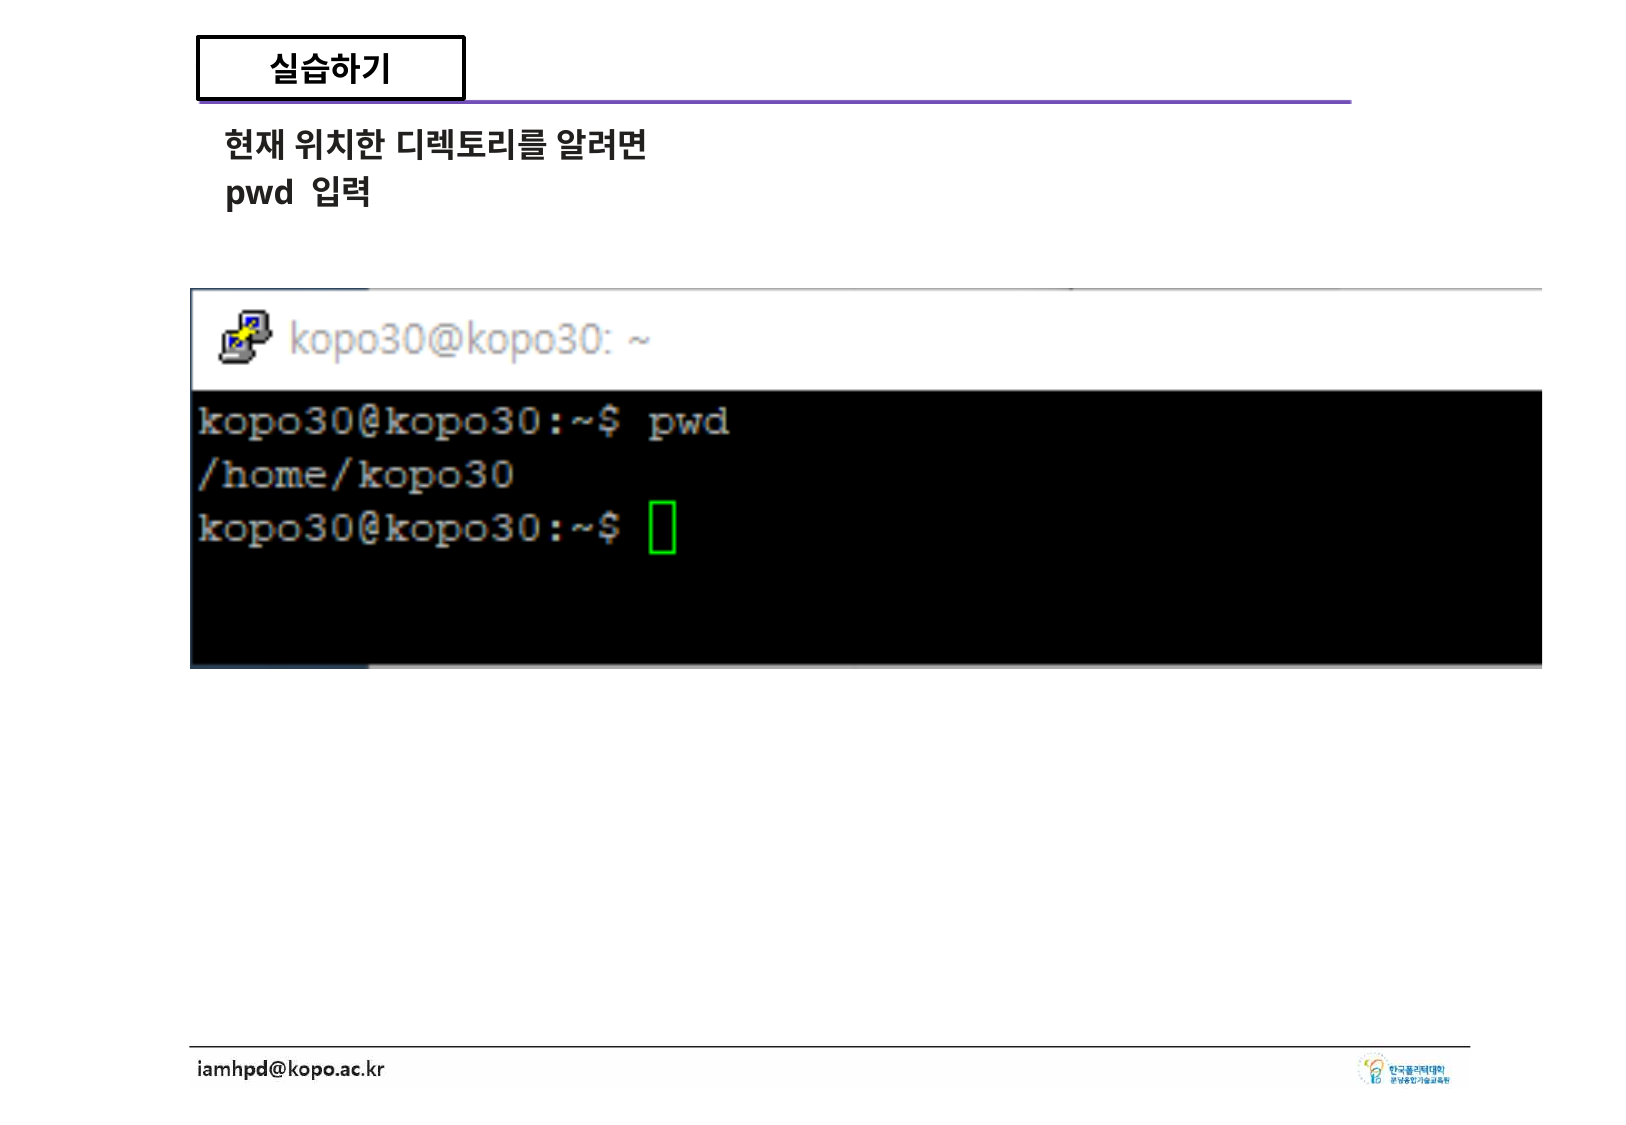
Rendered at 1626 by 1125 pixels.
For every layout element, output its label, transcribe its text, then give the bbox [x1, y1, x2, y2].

picture [189, 287, 1543, 669]
picture [189, 1042, 1471, 1089]
text_box 실습하기 [196, 35, 466, 101]
text_box 현재 위치한 디렉토리를 알려면 pwd 입력 [210, 117, 1256, 219]
picture [195, 53, 1352, 104]
